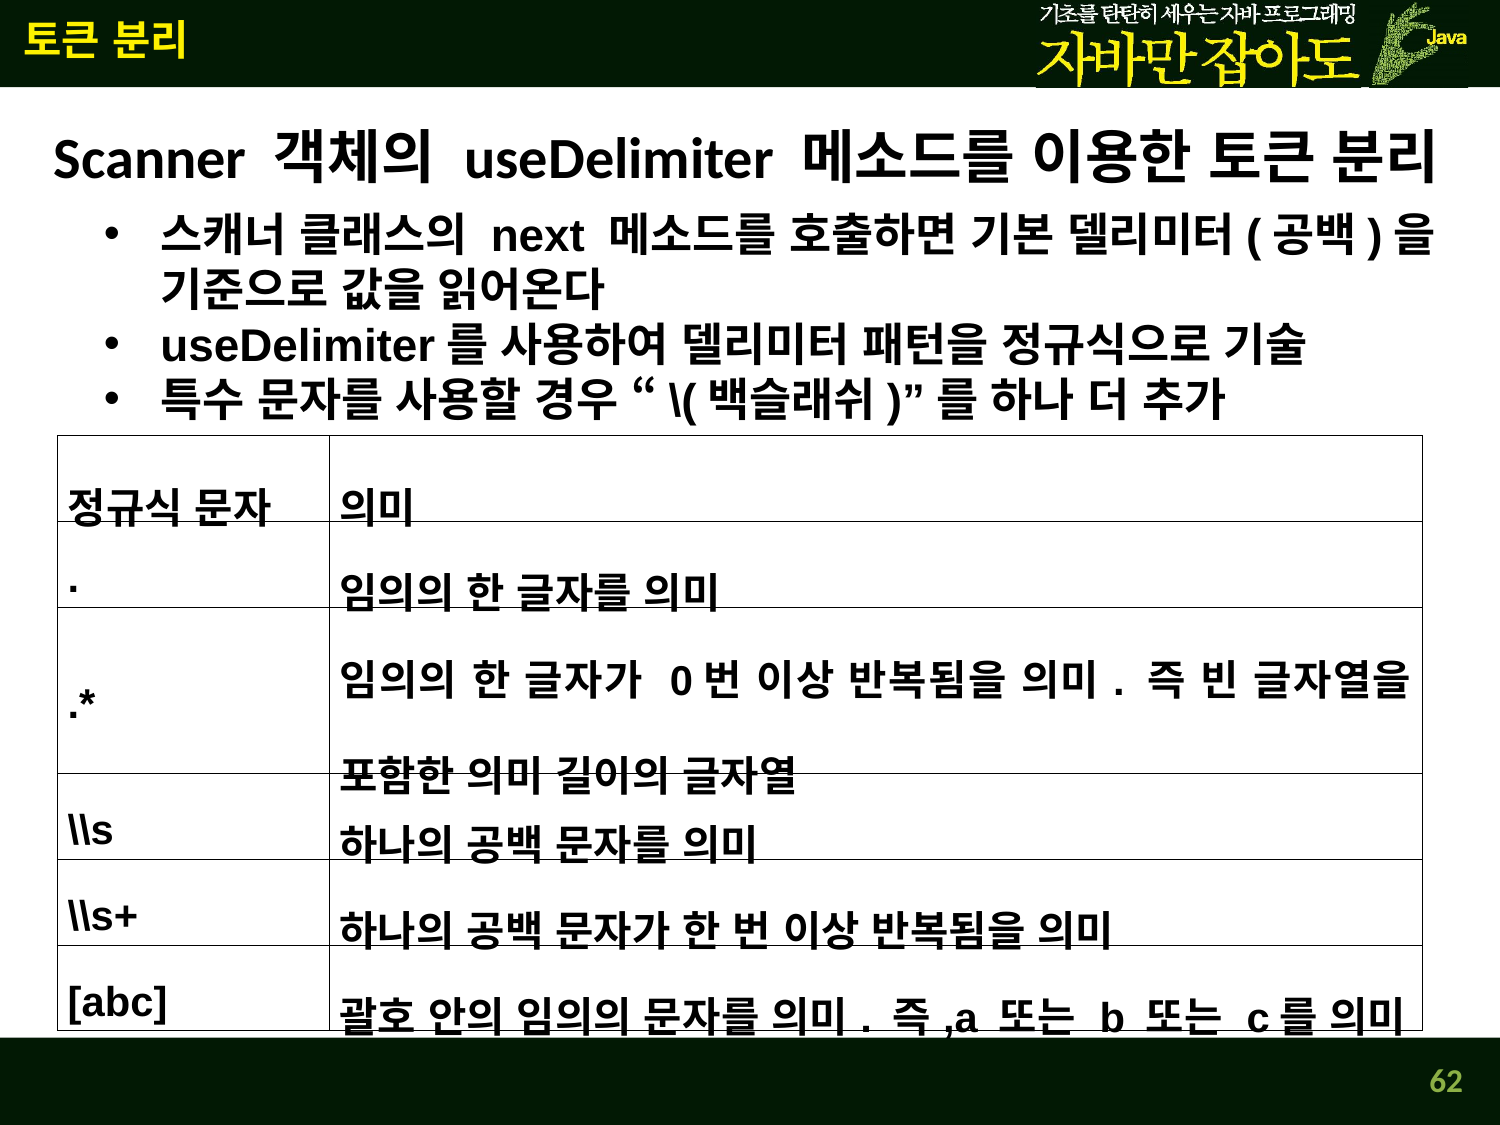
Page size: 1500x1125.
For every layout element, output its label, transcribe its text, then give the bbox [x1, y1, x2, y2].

text_box 토큰 분리 [8, 6, 205, 72]
table_cell \\s+ [58, 860, 329, 945]
picture [1369, 0, 1469, 88]
table_cell 괄호 안의 임의의 문자를 의미. 즉,a 또는 b 또는 c를 의미 [330, 946, 1422, 1030]
table_cell 임의의 한 글자가 0번 이상 반복됨을 의미. 즉 빈 글자열을 포함한 의미 길이의 글자열 [330, 608, 1422, 773]
table_cell \\s [58, 774, 329, 859]
text_box 스캐너 클래스의 next 메소드를 호출하면 기본 델리미터(공백)을 기준으로 값을 읽어온다 useDelimiter를 사용하여 델리미터 패턴을 정규식으로 기술 특수 문자를 사용할 경우 “\(백슬래쉬)”를 하나 더 추가 [89, 198, 1451, 433]
table_cell 하나의 공백 문자를 의미 [330, 774, 1422, 859]
text_box Scanner 객체의 useDelimiter 메소드를 이용한 토큰 분리 [39, 112, 1454, 198]
table_cell .* [58, 608, 329, 773]
table_cell 임의의 한 글자를 의미 [330, 522, 1422, 607]
table_cell 하나의 공백 문자가 한 번 이상 반복됨을 의미 [330, 860, 1422, 945]
table_cell . [58, 522, 329, 607]
table_cell [abc] [58, 946, 329, 1030]
picture [1035, 2, 1362, 88]
slide_number 62 [1359, 1051, 1478, 1112]
table_header 정규식 문자 [58, 436, 329, 521]
table_header 의미 [330, 436, 1422, 521]
